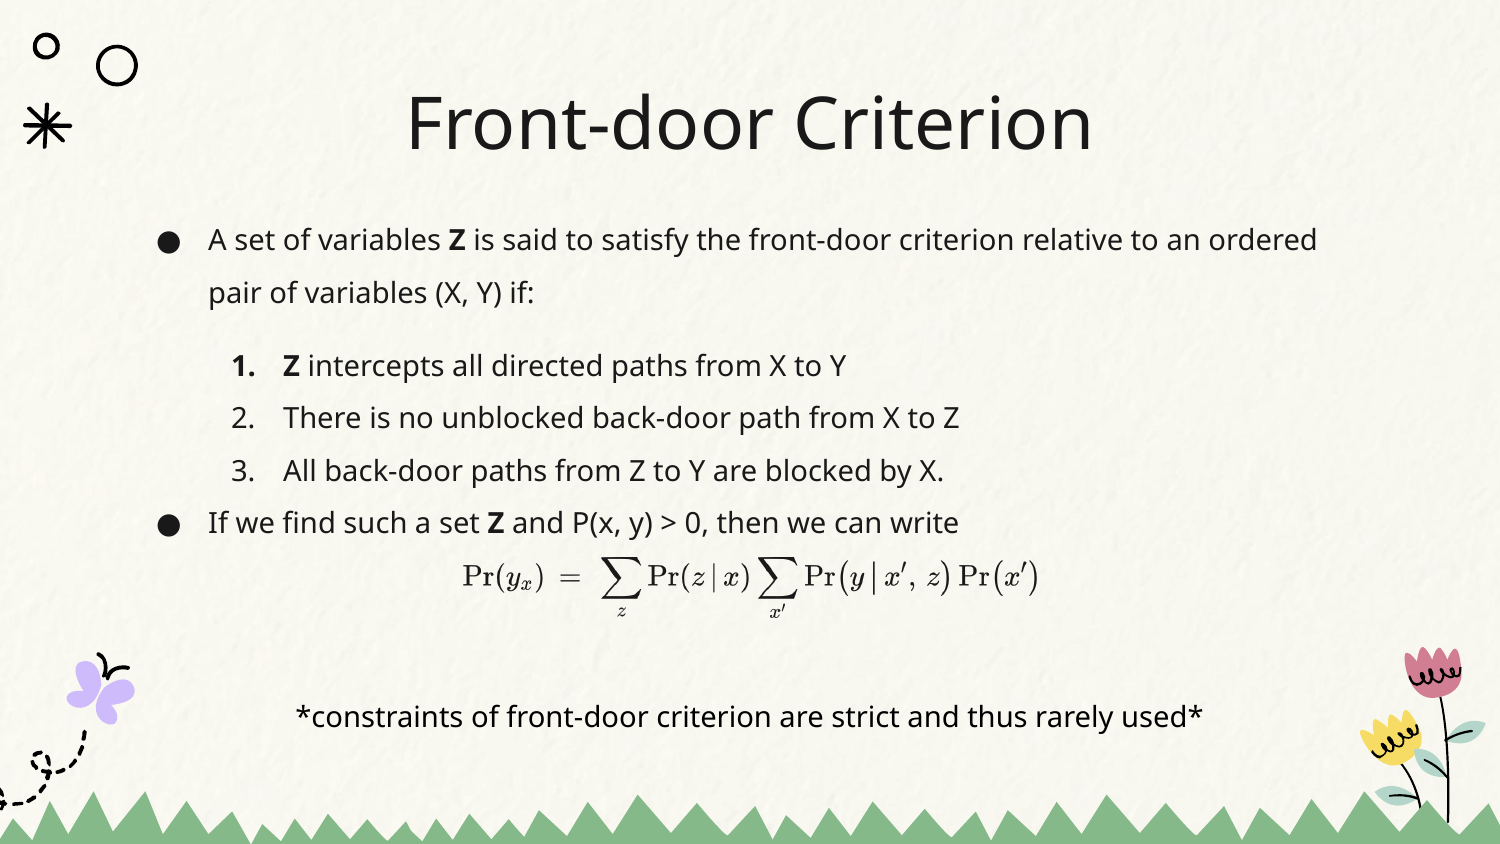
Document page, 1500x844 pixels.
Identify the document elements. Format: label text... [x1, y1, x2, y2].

text_box *constraints of front-door criterion are strict and thus rarely used* [215, 683, 1284, 749]
picture [1404, 756, 1447, 820]
picture [463, 556, 1037, 619]
list A set of variables Z is said to satisfy the front-door criterion relative to an ordered pair of variables (X, Y) if: Z intercepts all directed paths from X to Y There is no unblocked back-door path from X to Z All back-door paths from Z to Y are blocked by X. If we find such a set Z and P(x, y) > 0, then we can write [118, 189, 1382, 750]
picture [112, 705, 118, 714]
picture [0, 0, 1500, 842]
title Front-door Criterion [118, 72, 1382, 167]
